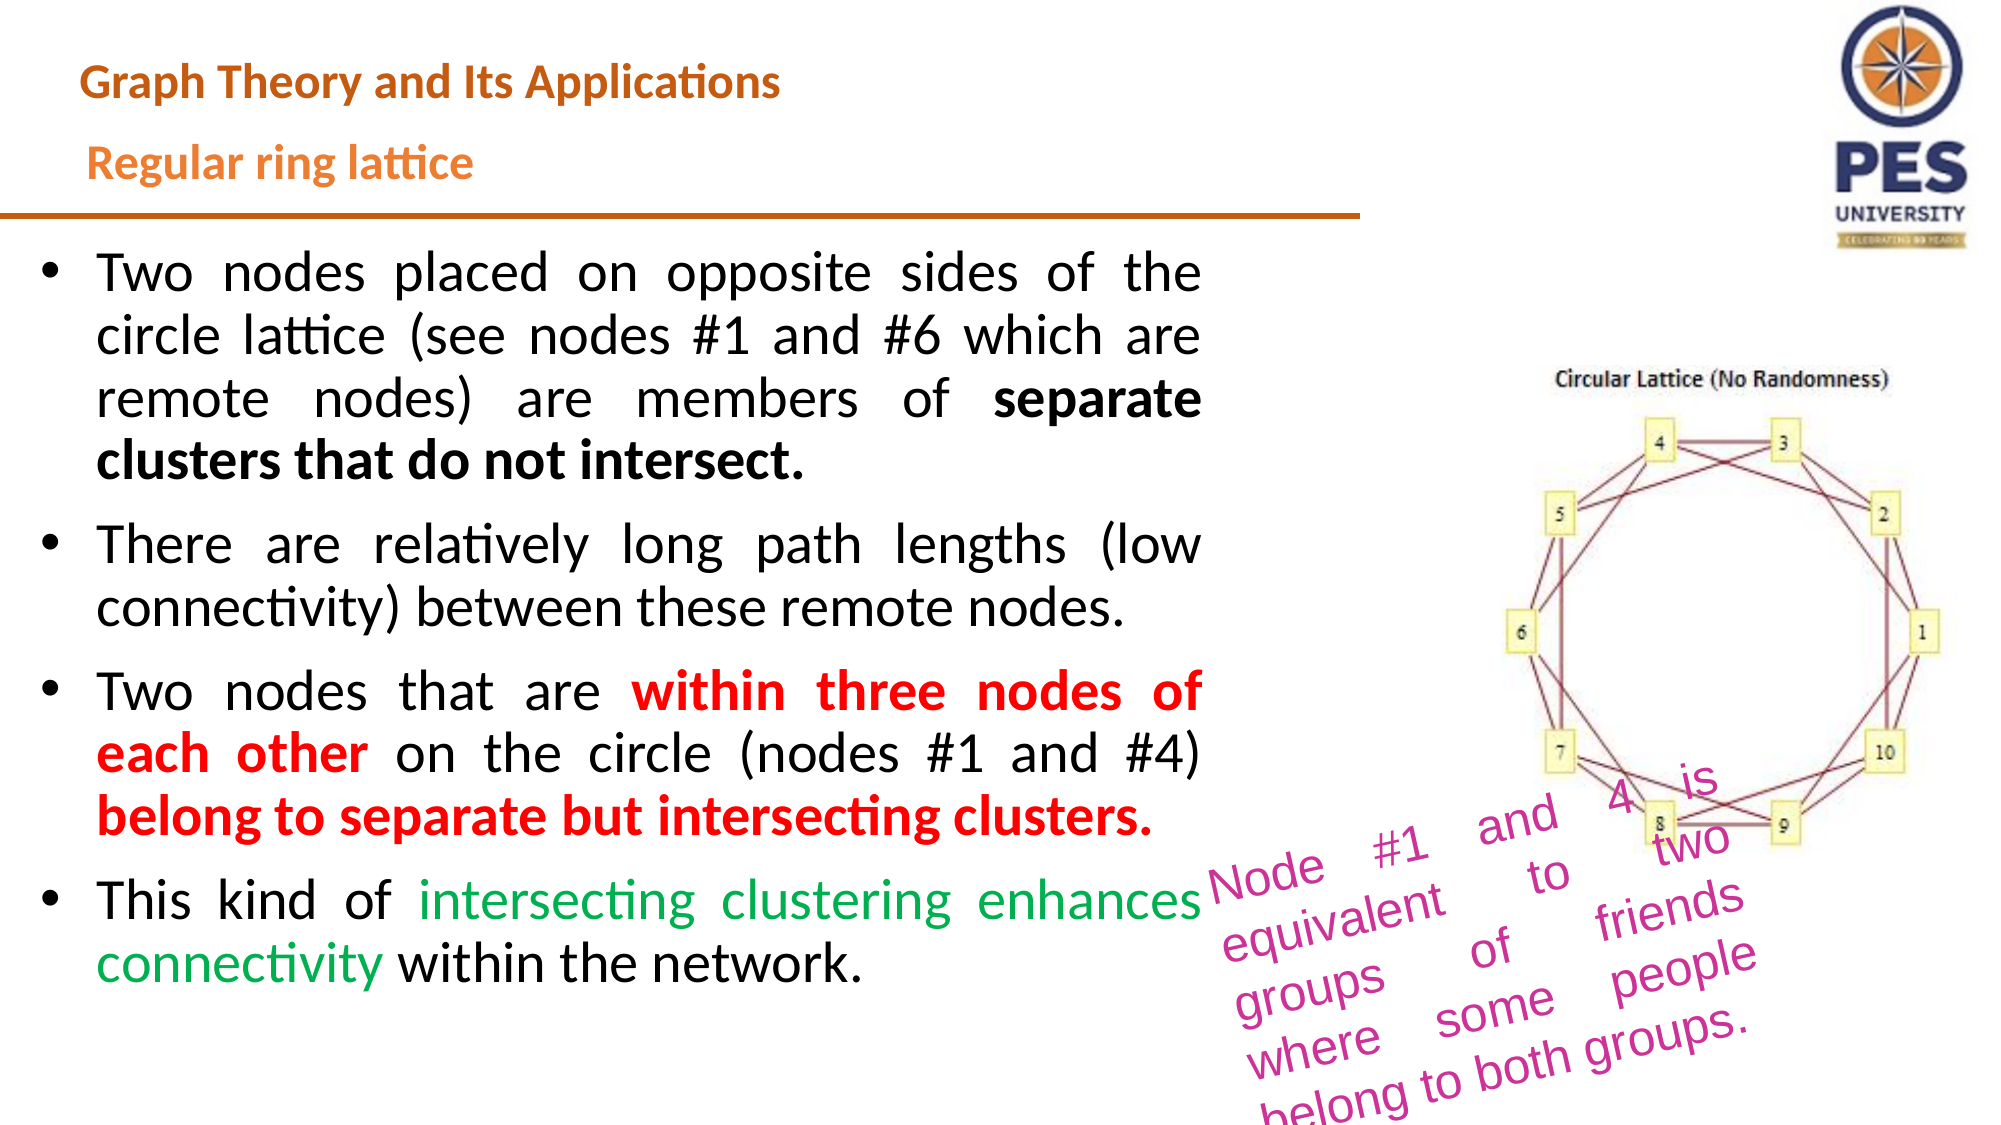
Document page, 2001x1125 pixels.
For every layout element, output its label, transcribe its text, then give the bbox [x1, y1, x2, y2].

text_box Node #1 and 4 is equivalent to two groups of friends where some people belong to both groups. [1185, 789, 1792, 1125]
text_box Two nodes placed on opposite sides of the circle lattice (see nodes #1 and #6 which are remote nodes) are members of separate clusters that do not intersect. There are relatively long path lengths (low connectivity) between these remote nodes. Two nodes that are within three nodes of each other on the circle (nodes #1 and #4) belong to separate but intersecting clusters. This kind of intersecting clustering enhances connectivity within the network. [6, 233, 1218, 1106]
picture [1799, 0, 2000, 257]
text_box Regular ring lattice [71, 122, 1384, 198]
text_box Graph Theory and Its Applications [64, 41, 1295, 117]
picture [1470, 365, 1979, 874]
